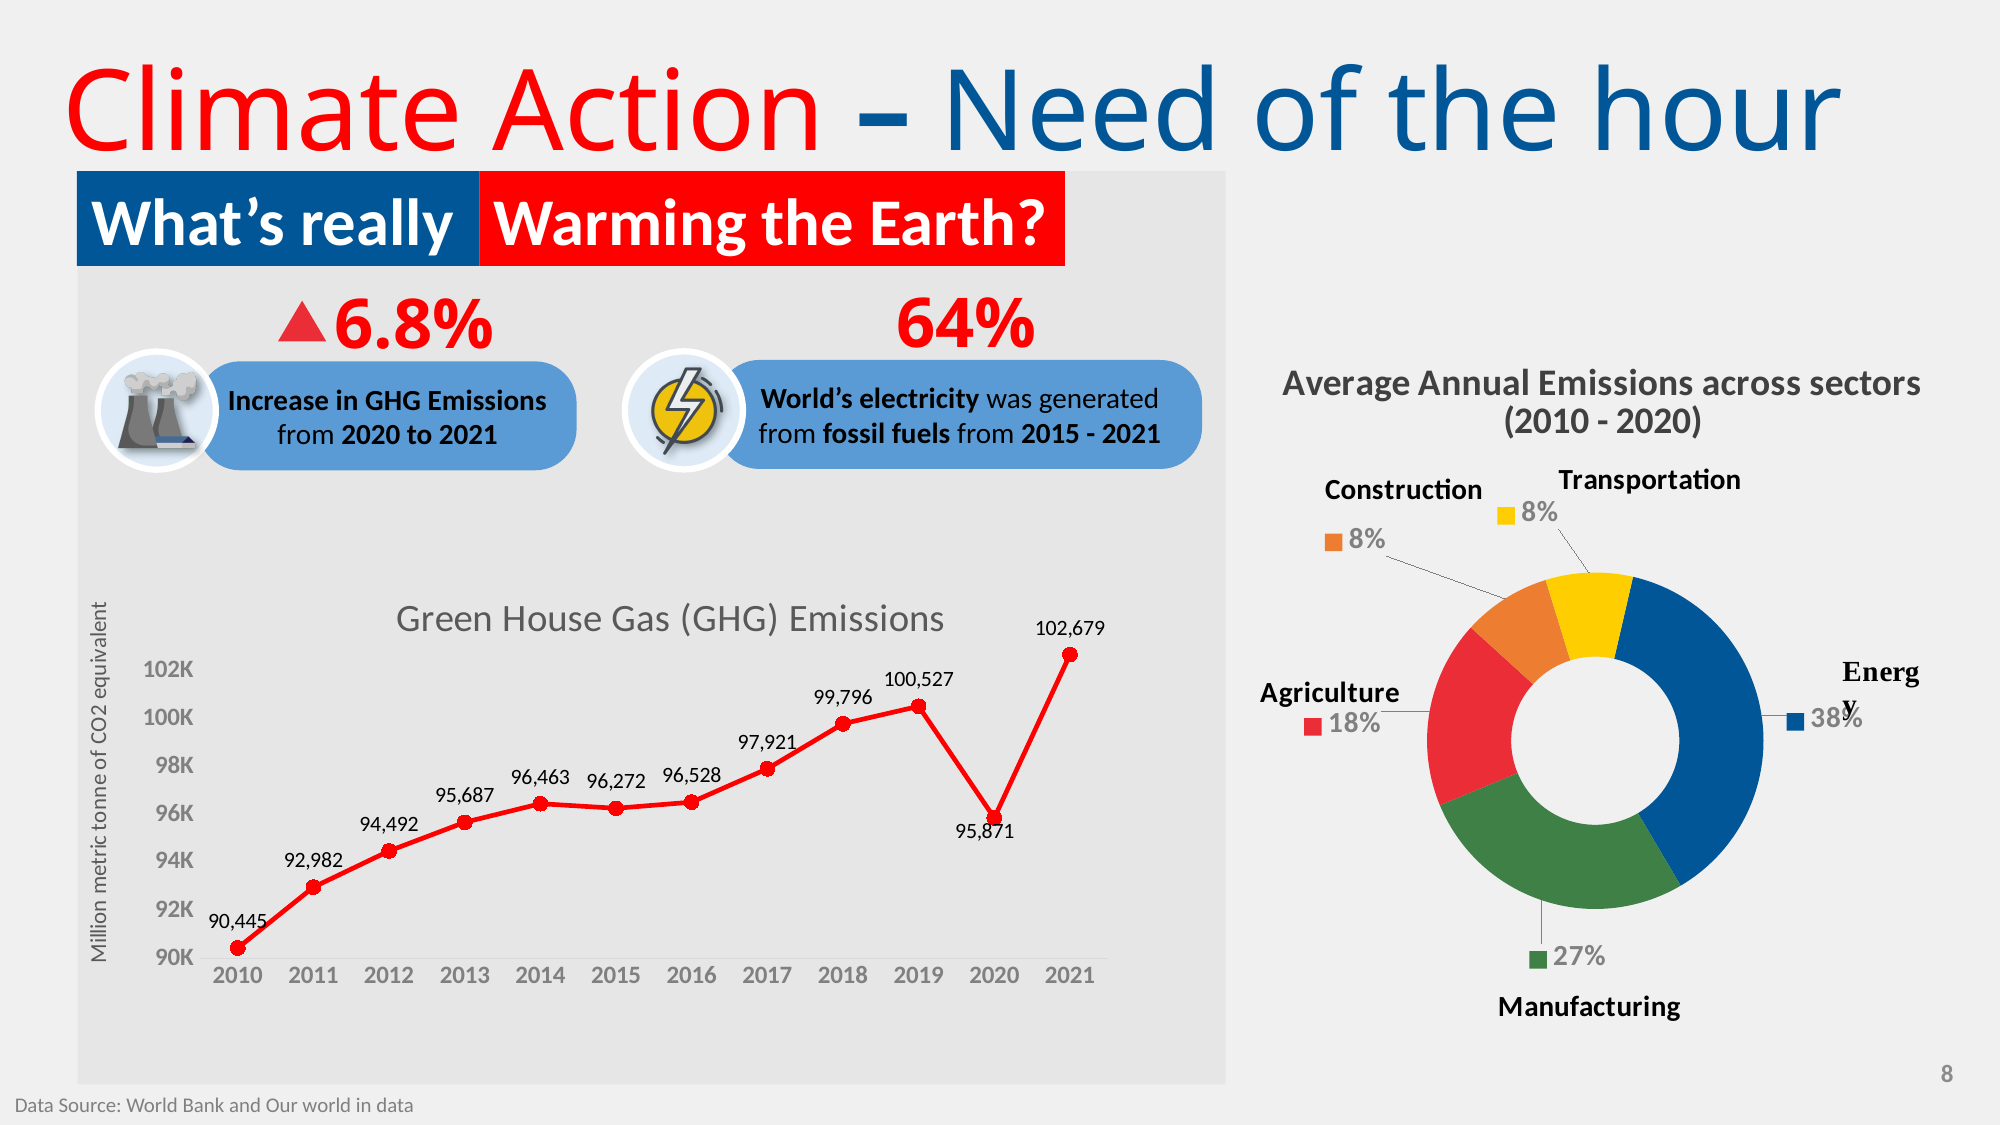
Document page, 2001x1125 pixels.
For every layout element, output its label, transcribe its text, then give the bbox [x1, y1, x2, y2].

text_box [97, 272, 577, 471]
title Climate Action – Need of the hour [47, 17, 1863, 182]
chart [1153, 346, 1978, 1056]
slide_number 8 [1518, 1056, 1969, 1103]
chart [67, 562, 1131, 1041]
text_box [76, 171, 1066, 268]
text_box Data Source: World Bank and Our world in data [0, 1084, 435, 1125]
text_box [624, 271, 1203, 470]
text_box [77, 182, 1227, 1086]
